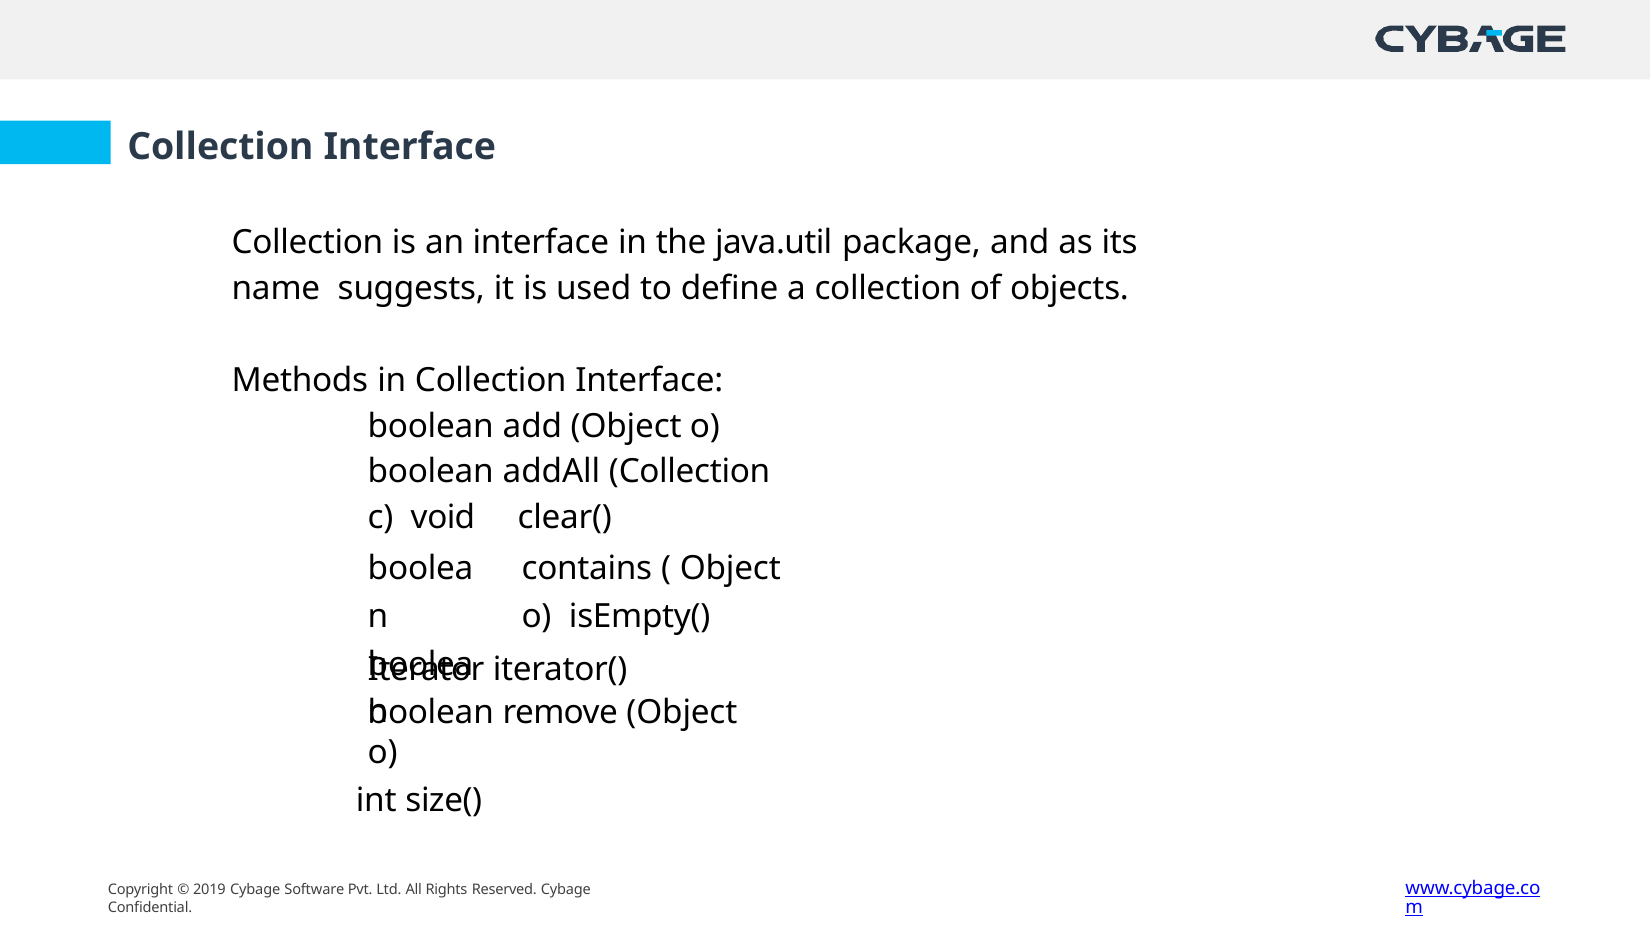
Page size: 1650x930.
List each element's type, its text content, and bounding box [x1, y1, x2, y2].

text_box www.cybage.com [1403, 872, 1551, 902]
list Collection is an interface in the java.util package, and as its name suggests, it is used to define a collection of objects. Methods in Collection Interface: boolean add (Object o) boolean addAll (Collection c) void clear() [229, 212, 1193, 739]
footer Copyright © 2019 Cybage Software Pvt. Ltd. All Rights Reserved. Cybage Confidential. [105, 877, 629, 930]
text_box contains ( Object o) isEmpty() [519, 535, 814, 634]
text_box boolean boolean [365, 535, 486, 642]
title Collection Interface [125, 120, 503, 278]
text_box Iterator iterator() boolean remove (Object o) int size() [353, 642, 763, 818]
